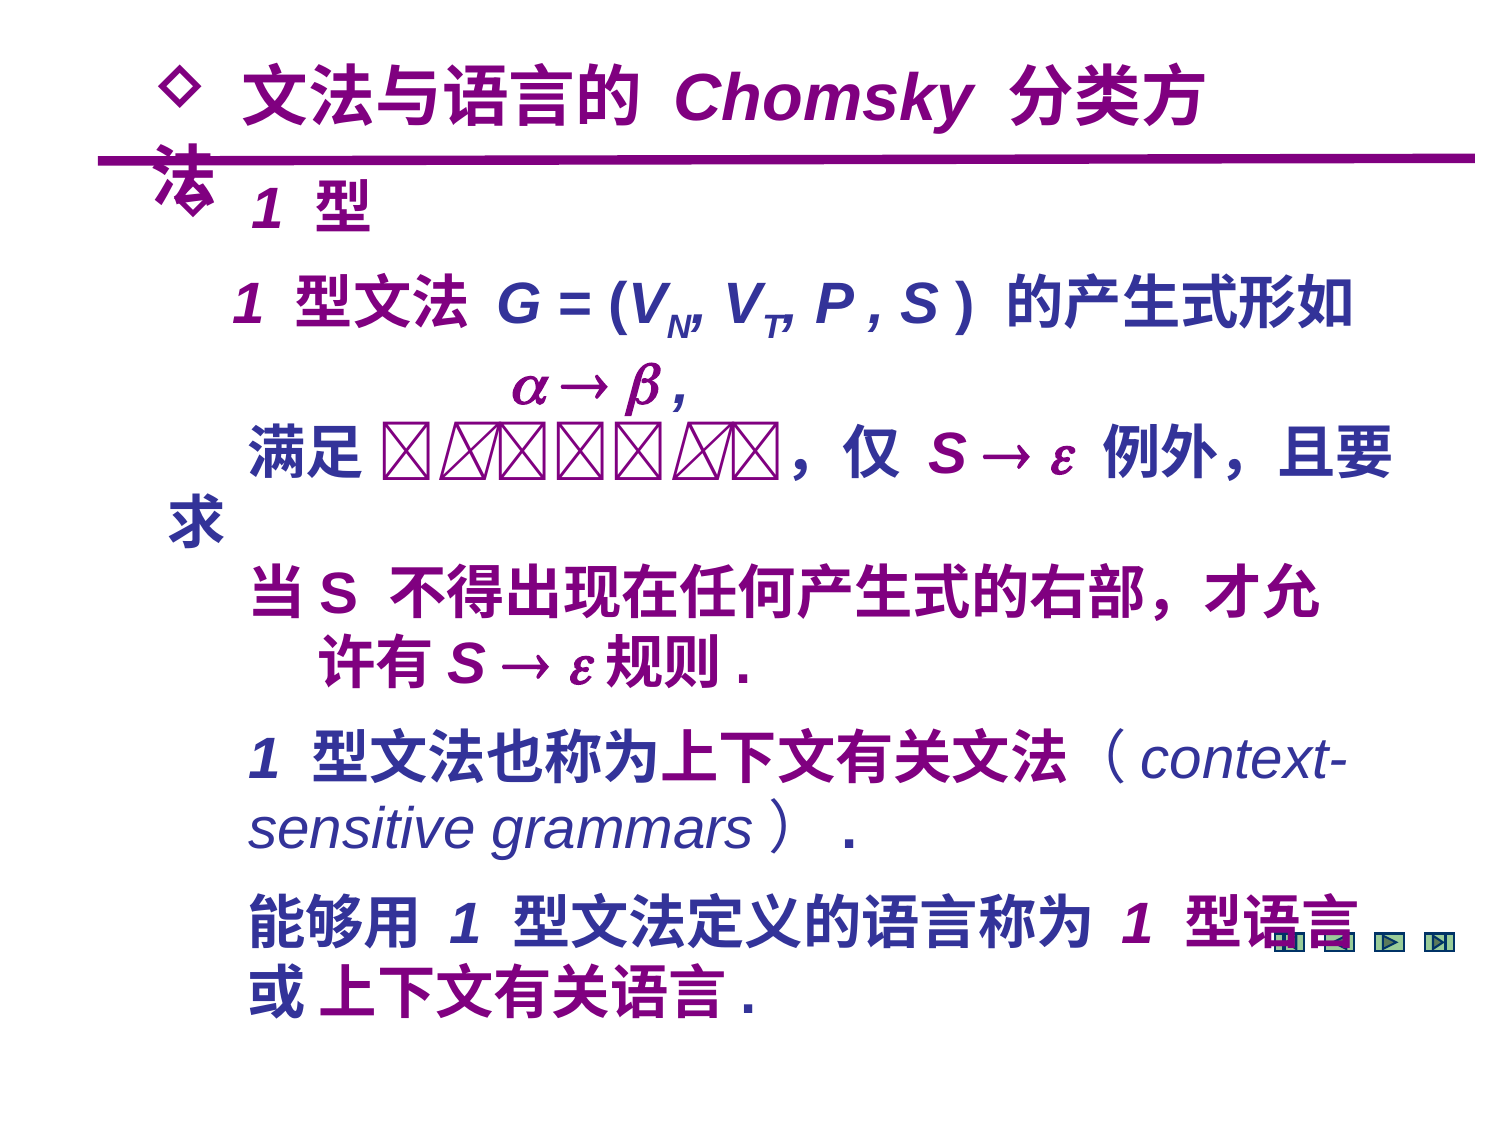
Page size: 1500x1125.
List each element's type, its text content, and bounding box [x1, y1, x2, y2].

text_box 1 型 1 型文法 G = (VN, VT, P , S ) 的产生式形如    , 满足 ，仅 S   例外，且要求 当S 不得出现在任何产生式的右部，才允 许有S  规则. 1 型文法也称为上下文有关文法（context- sensitive grammars）. 能够用 1 型文法定义的语言称为 1 型语言 或 上下文有关语言. [152, 163, 1454, 1033]
text_box 文法与语言的 Chomsky 分类方法 [135, 46, 1270, 222]
